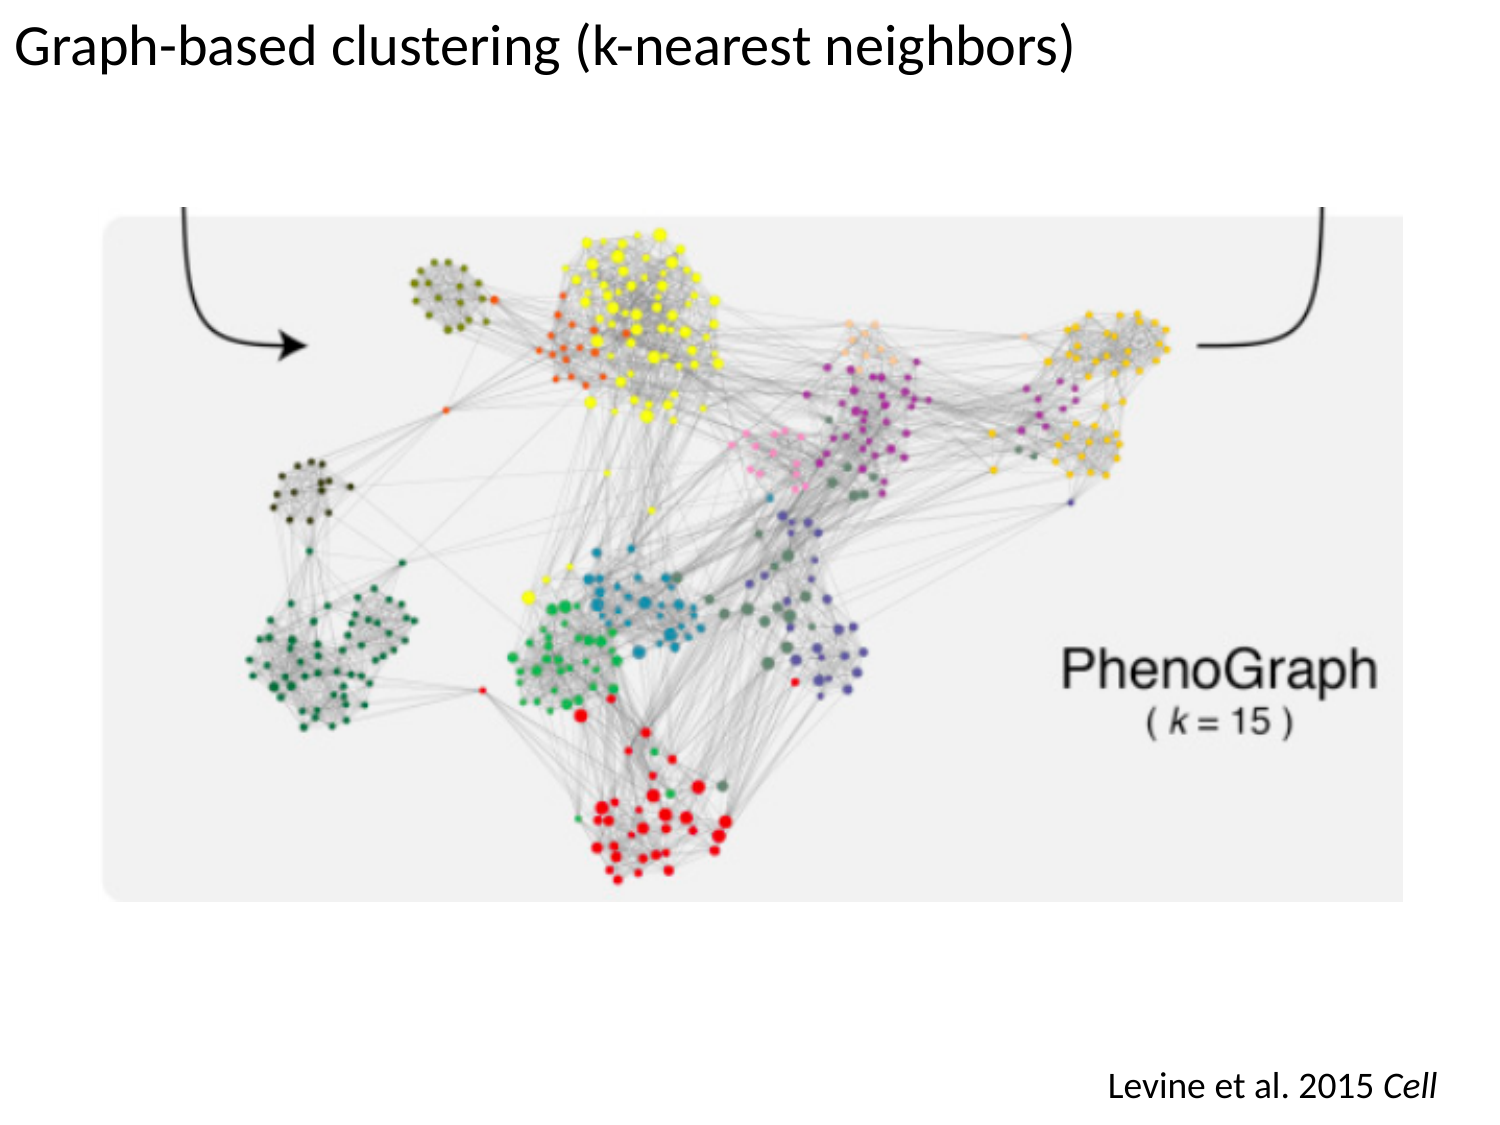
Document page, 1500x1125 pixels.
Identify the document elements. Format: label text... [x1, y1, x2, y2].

picture [97, 207, 1403, 902]
text_box Levine et al. 2015 Cell [1093, 1053, 1500, 1113]
text_box Graph-based clustering (k-nearest neighbors) [0, 0, 1500, 85]
